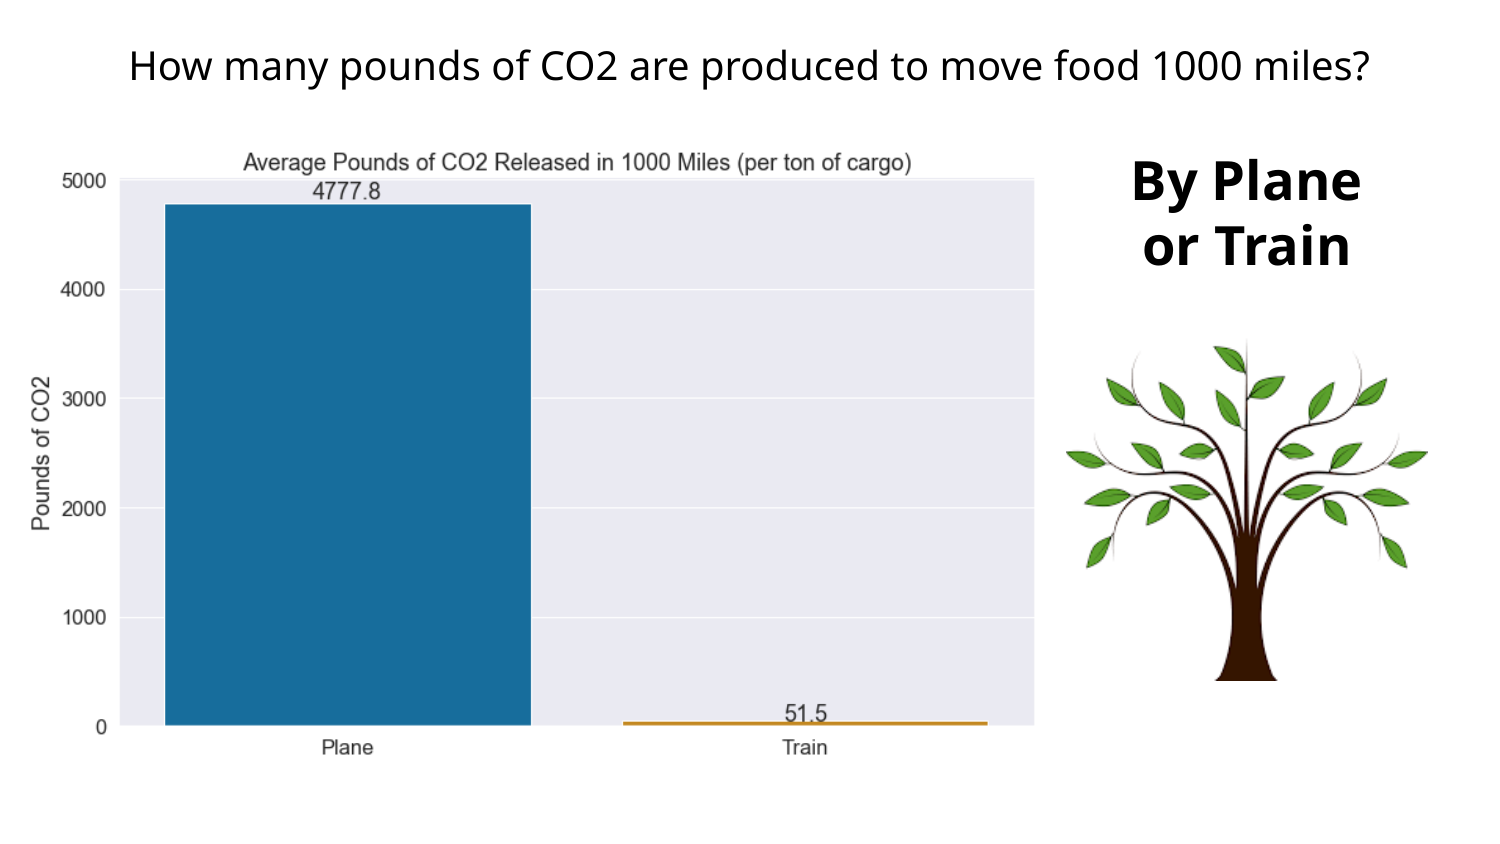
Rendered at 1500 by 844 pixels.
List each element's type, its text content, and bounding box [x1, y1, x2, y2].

picture [24, 144, 1042, 766]
text_box By Plane or Train [1099, 131, 1395, 292]
picture [1066, 337, 1428, 681]
title How many pounds of CO2 are produced to move food 1000 miles? [51, 25, 1449, 120]
